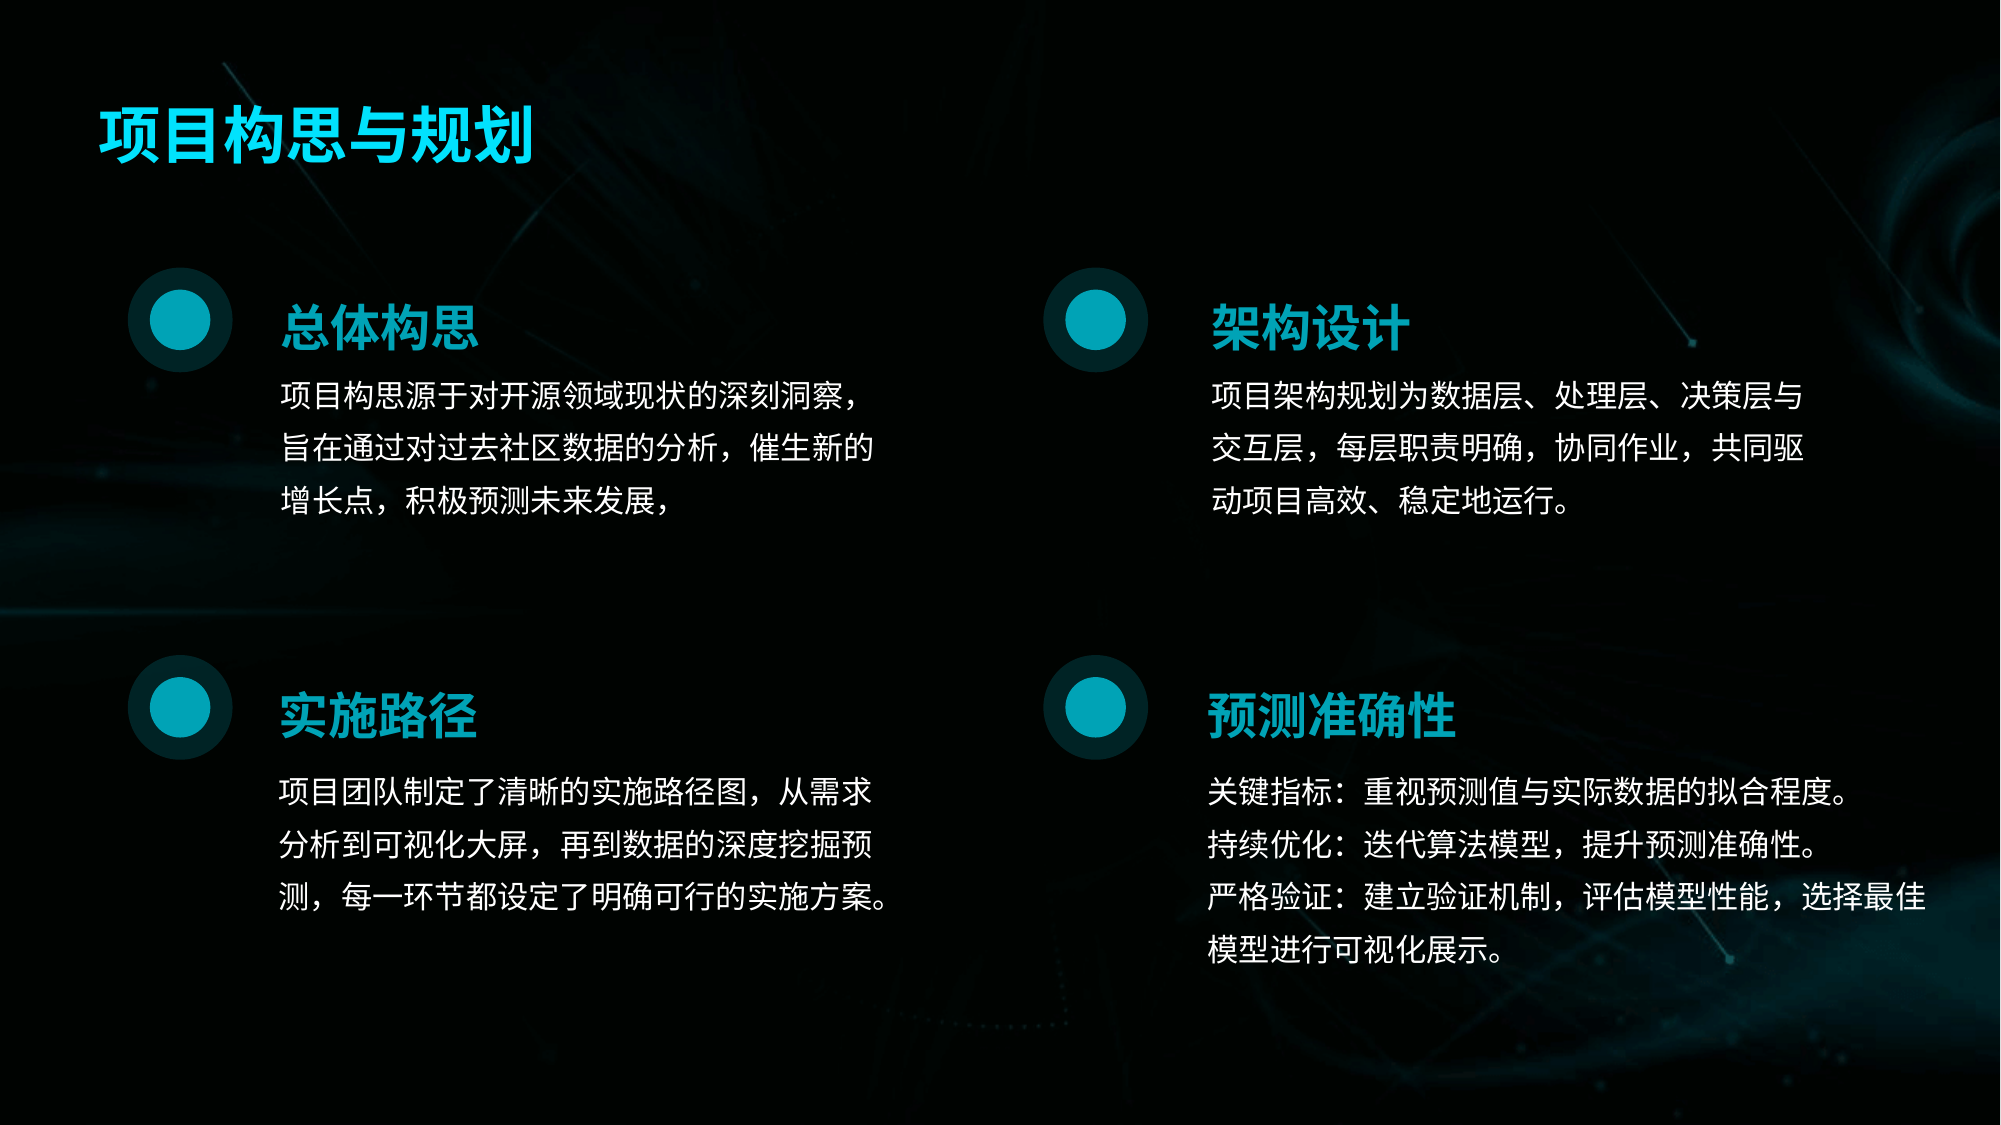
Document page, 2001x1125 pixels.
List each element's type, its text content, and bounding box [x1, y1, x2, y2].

text_box 项目架构规划为数据层、处理层、决策层与交互层，每层职责明确，协同作业，共同驱动项目高效、稳定地运行。 [1190, 340, 1832, 593]
text_box [1043, 267, 1149, 373]
text_box [149, 677, 211, 738]
text_box [1065, 289, 1126, 351]
text_box [149, 289, 211, 351]
text_box 项目构思源于对开源领域现状的深刻洞察，旨在通过对过去社区数据的分析，催生新的增长点，积极预测未来发展， [260, 340, 902, 593]
text_box 实施路径 [258, 650, 899, 737]
text_box [127, 267, 233, 373]
picture [0, 0, 2001, 1125]
text_box 项目构思与规划 [78, 43, 1922, 194]
text_box [127, 655, 233, 760]
text_box [1043, 655, 1149, 760]
text_box 总体构思 [260, 262, 902, 340]
text_box 预测准确性 [1187, 650, 1828, 737]
text_box 项目团队制定了清晰的实施路径图，从需求分析到可视化大屏，再到数据的深度挖掘预测，每一环节都设定了明确可行的实施方案。 [258, 737, 899, 989]
text_box 架构设计 [1190, 262, 1832, 340]
text_box 关键指标：重视预测值与实际数据的拟合程度。 持续优化：迭代算法模型，提升预测准确性。 严格验证：建立验证机制，评估模型性能，选择最佳模型进行可视化展示。 [1187, 737, 1940, 989]
text_box [1065, 677, 1126, 738]
